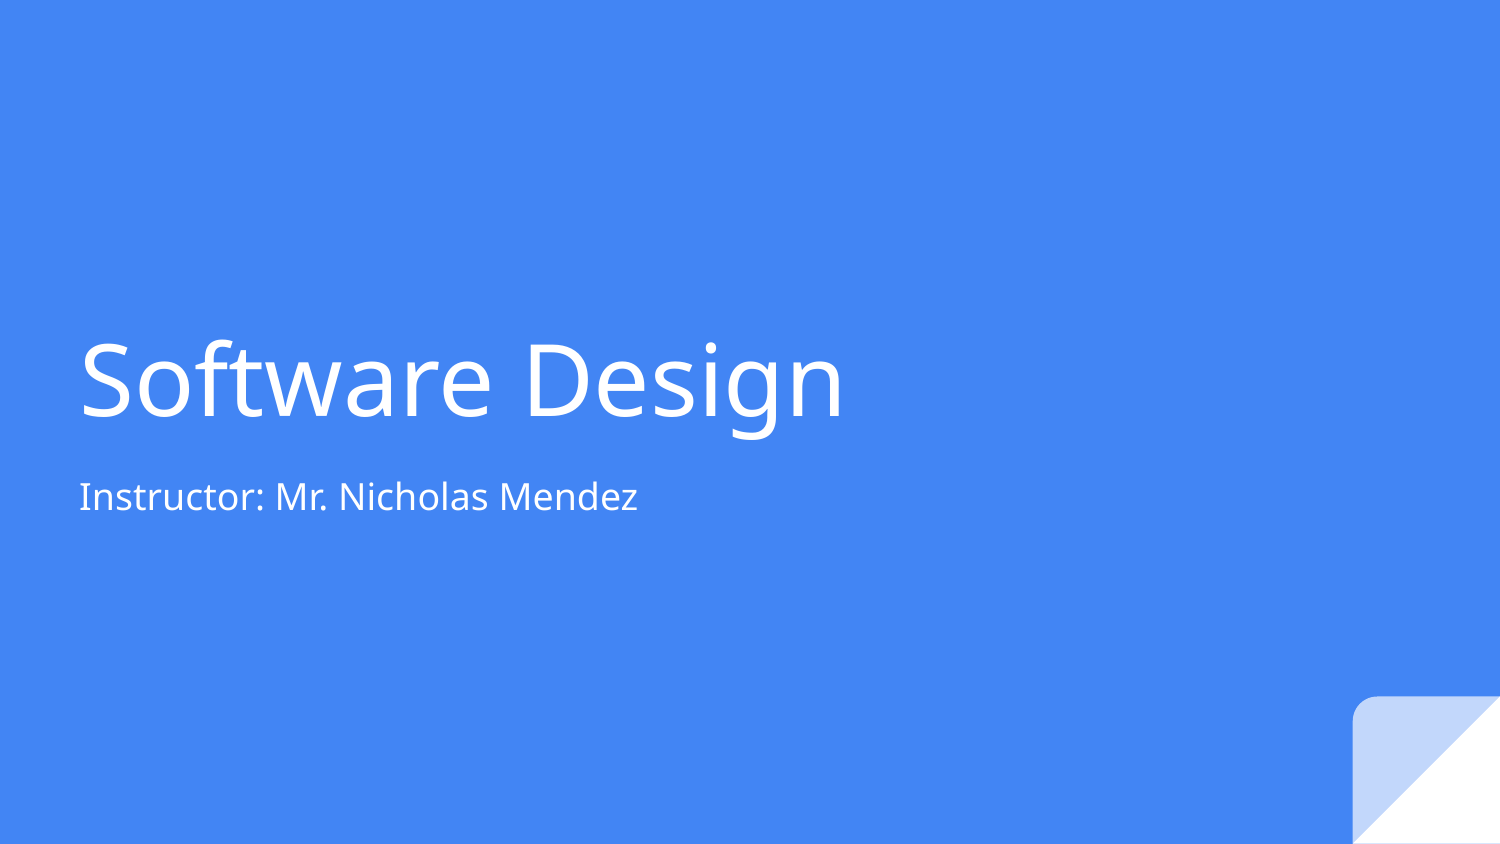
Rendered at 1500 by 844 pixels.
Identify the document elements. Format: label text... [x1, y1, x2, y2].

subtitle Instructor: Mr. Nicholas Mendez [64, 457, 1413, 529]
title Software Design [64, 298, 1413, 452]
